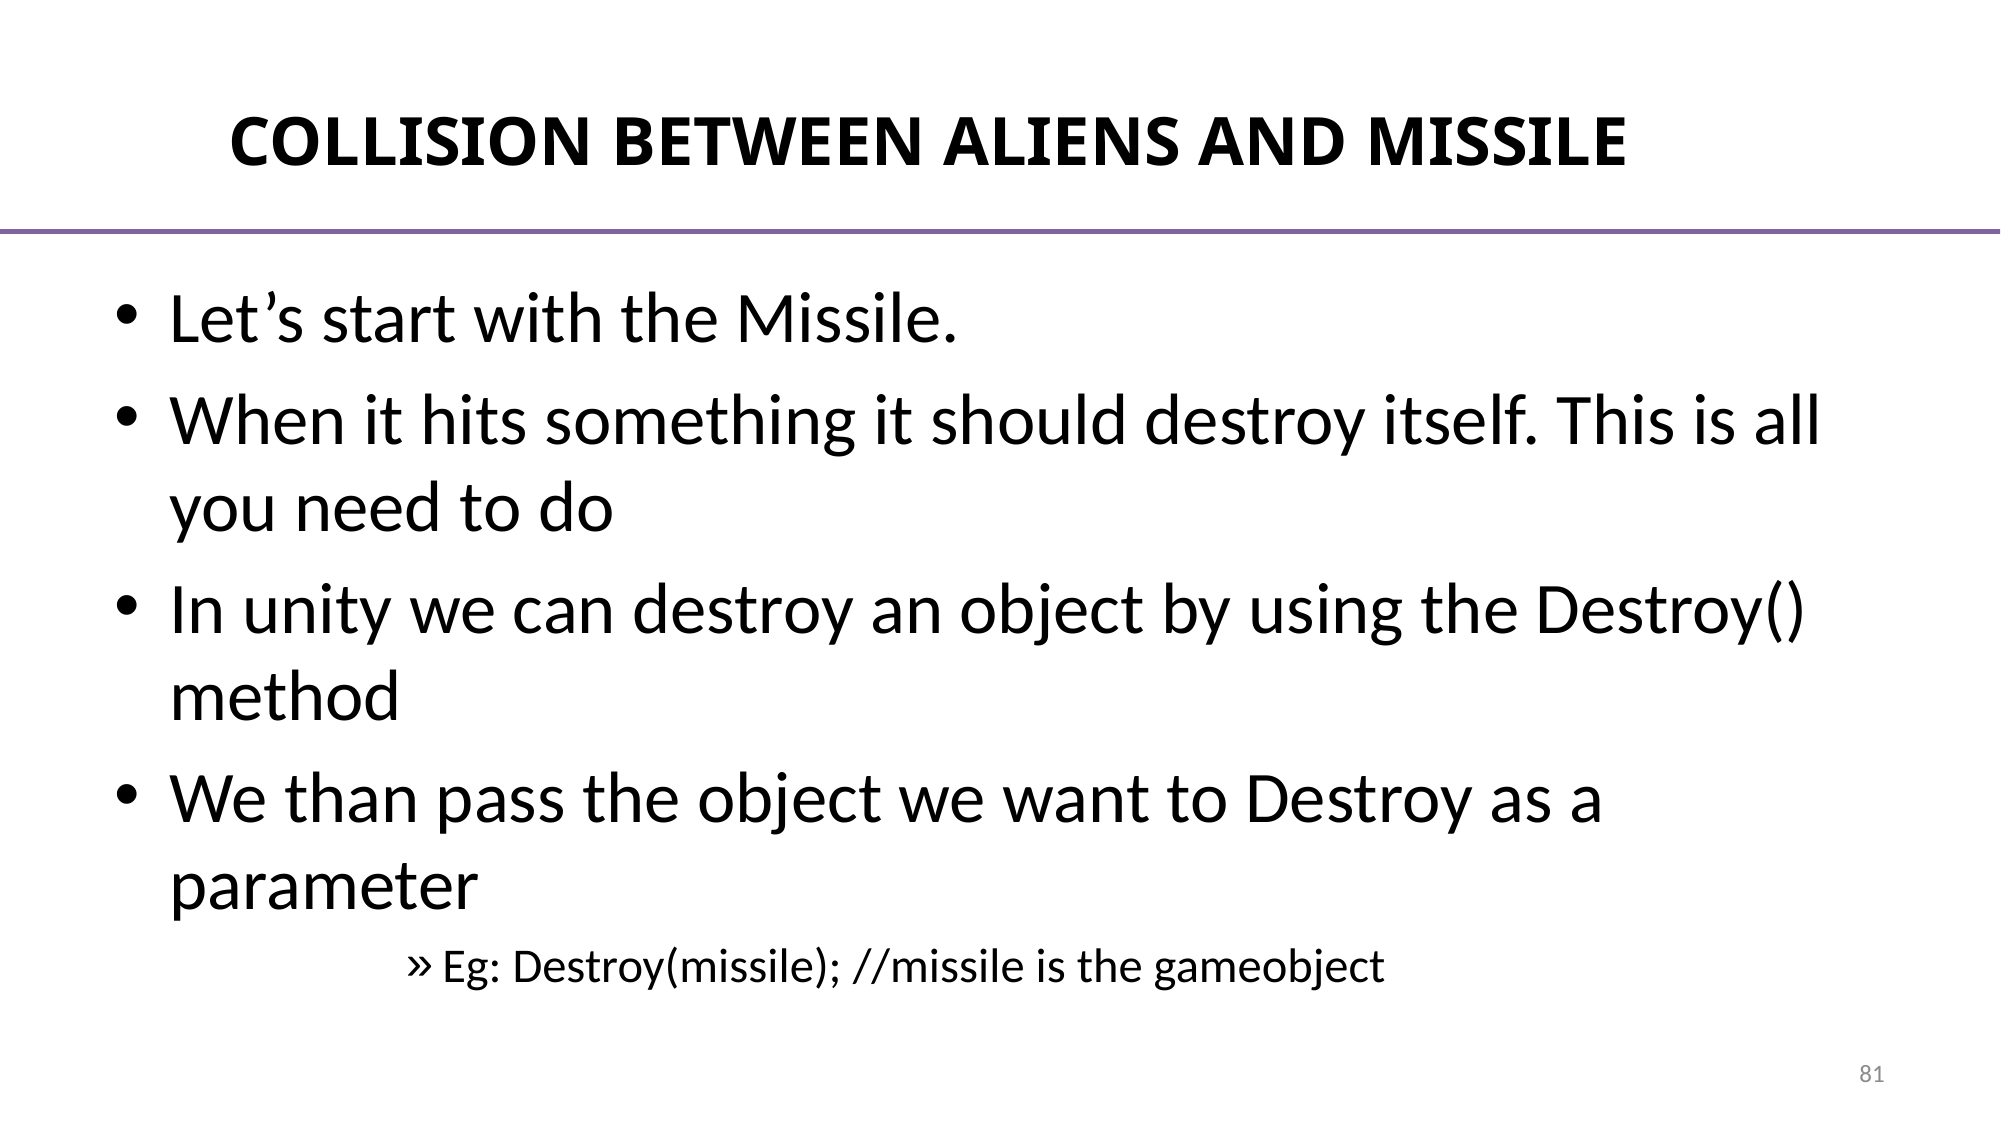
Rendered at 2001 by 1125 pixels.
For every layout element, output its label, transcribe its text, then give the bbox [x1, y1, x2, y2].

title Collision Between Aliens and Missile [102, 45, 1756, 233]
list Let’s start with the Missile. When it hits something it should destroy itself. This is all you need to do In unity we can destroy an object by using the Destroy() method We than pass the object we want to Destroy as a parameter Eg: Destroy(missile); //missile is the gameobject [99, 262, 1900, 1005]
slide_number 81 [1433, 1042, 1900, 1103]
